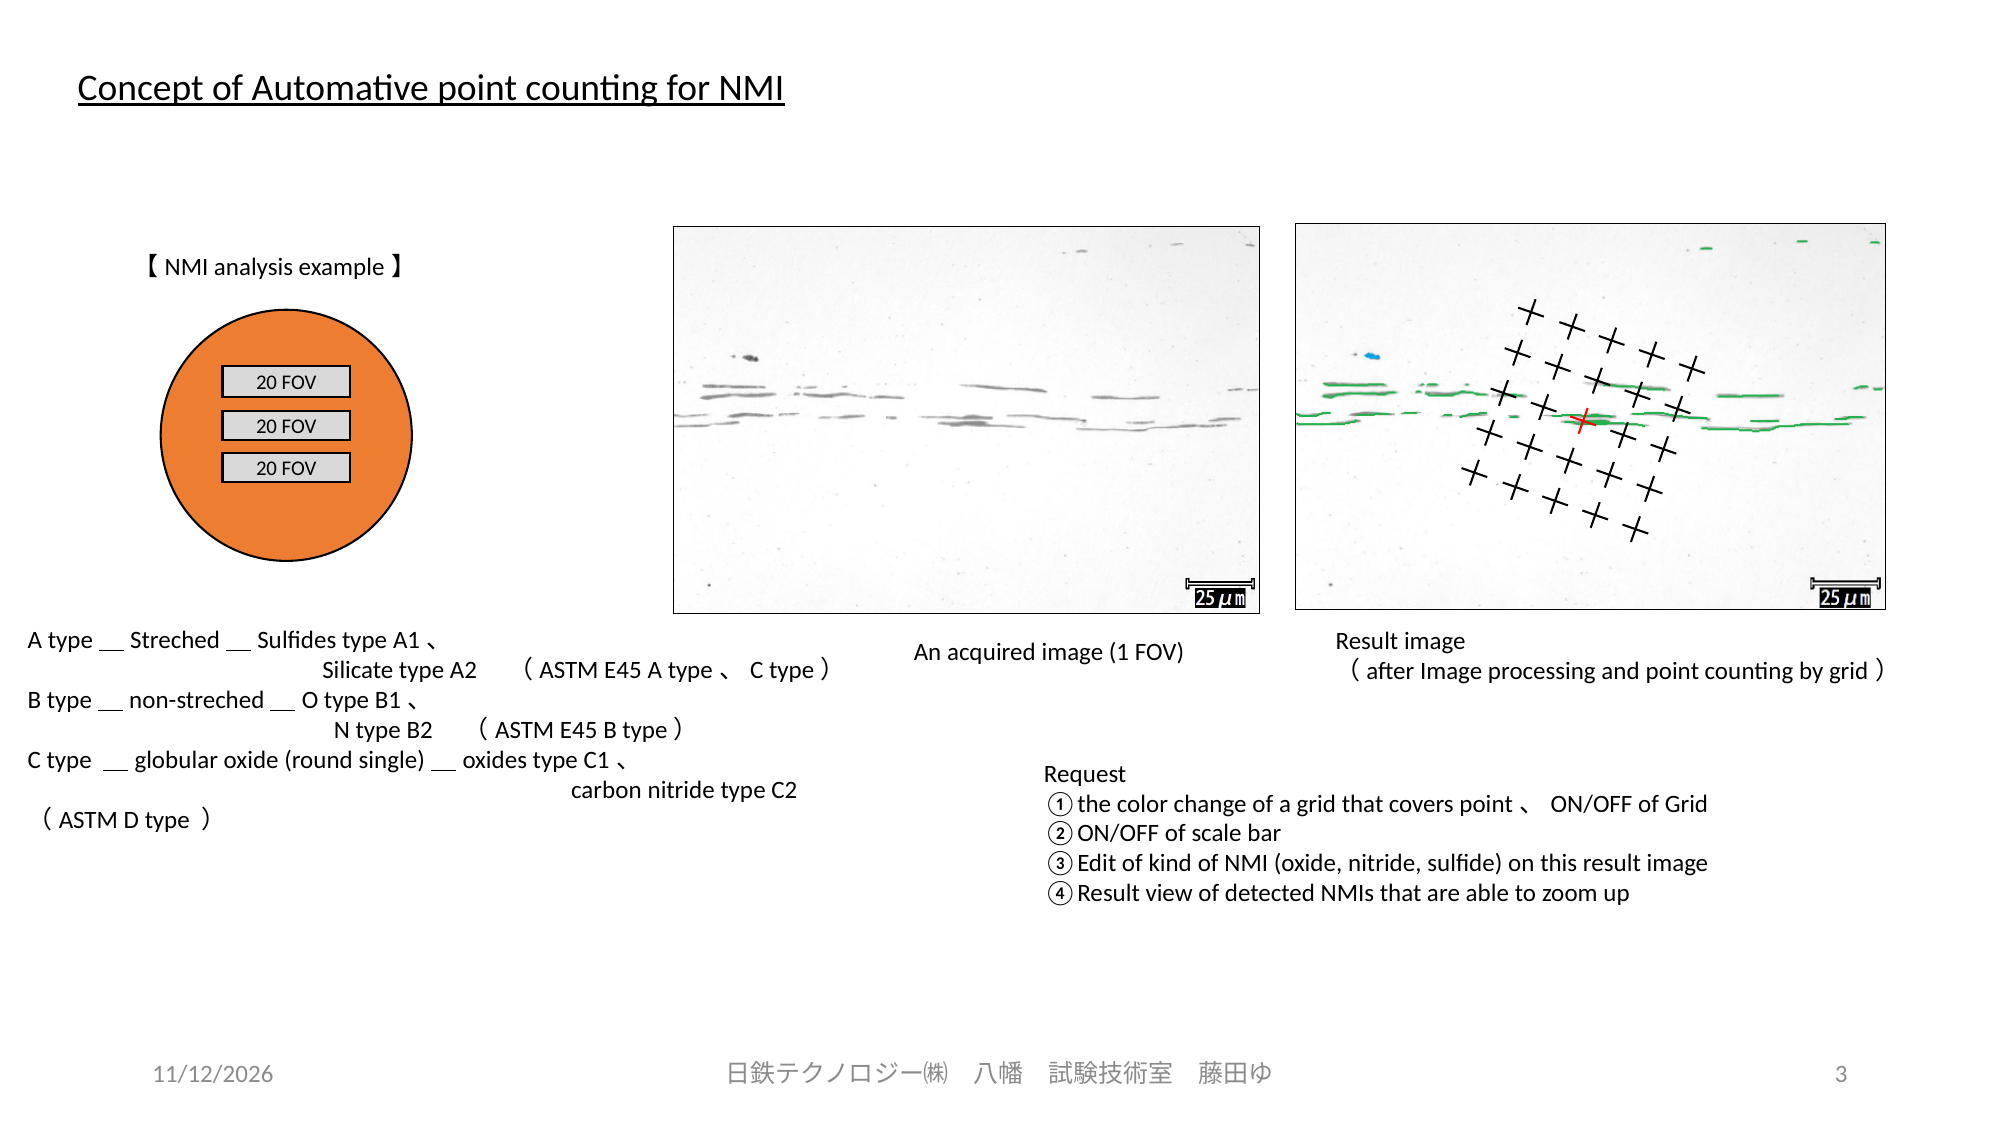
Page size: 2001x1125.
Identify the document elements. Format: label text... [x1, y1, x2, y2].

footer 日鉄テクノロジー㈱ 八幡 試験技術室 藤田ゆ [662, 1042, 1338, 1103]
text_box Concept of Automative point counting for NMI [62, 55, 800, 116]
text_box 20 FOV [221, 452, 351, 483]
text_box 20 FOV [221, 365, 351, 398]
text_box 【NMI analysis example】 [118, 242, 431, 288]
text_box A type＿Streched＿Sulfides type A1、 Silicate type A2 （ASTM E45 A type、C type） B type＿non-streched＿O type B1、 N type B2 （ASTM E45 B type） C type ＿globular oxide (round single)＿oxides type C1、 carbon nitride type C2 （ASTM D type ） [12, 616, 927, 841]
picture [1295, 223, 1886, 610]
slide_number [137, 1042, 588, 1103]
text_box Result image （after Image processing and point counting by grid） [1320, 617, 1916, 692]
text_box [1479, 317, 1688, 525]
picture [673, 226, 1260, 614]
text_box An acquired image (1 FOV) [898, 628, 1200, 673]
text_box [159, 308, 413, 562]
text_box Request ①the color change of a grid that covers point、ON/OFF of Grid ②ON/OFF of scale bar ③Edit of kind of NMI (oxide, nitride, sulfide) on this result image ④Result view of detected NMIs that are able to zoom up [1029, 749, 1796, 915]
text_box 20 FOV [221, 410, 351, 441]
slide_number 3 [1412, 1042, 1863, 1103]
